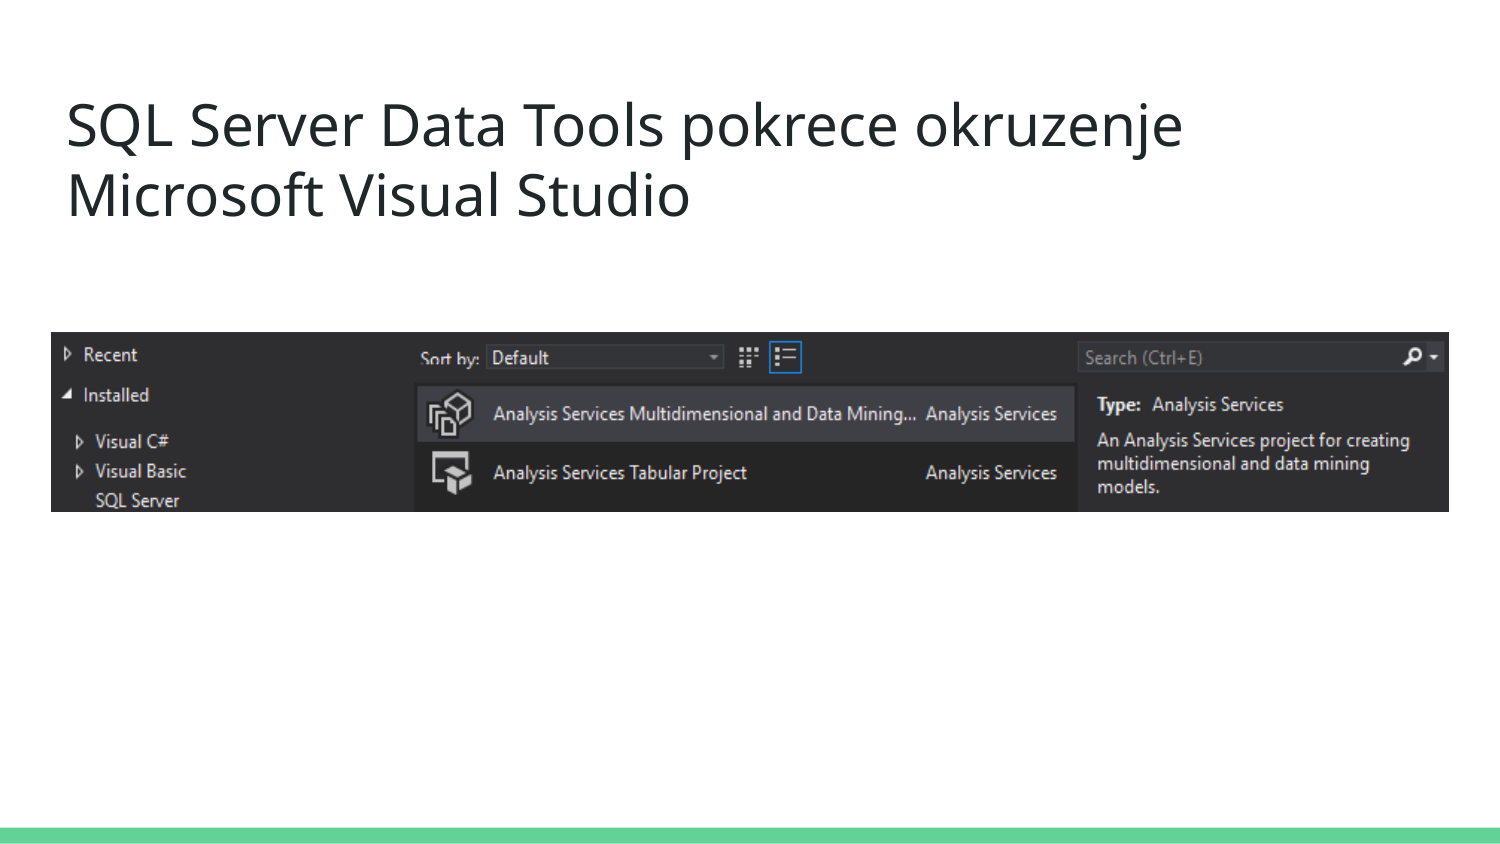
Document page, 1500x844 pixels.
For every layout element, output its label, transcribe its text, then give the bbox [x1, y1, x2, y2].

picture [50, 331, 1450, 512]
title SQL Server Data Tools pokrece okruzenje Microsoft Visual Studio [51, 72, 1449, 167]
